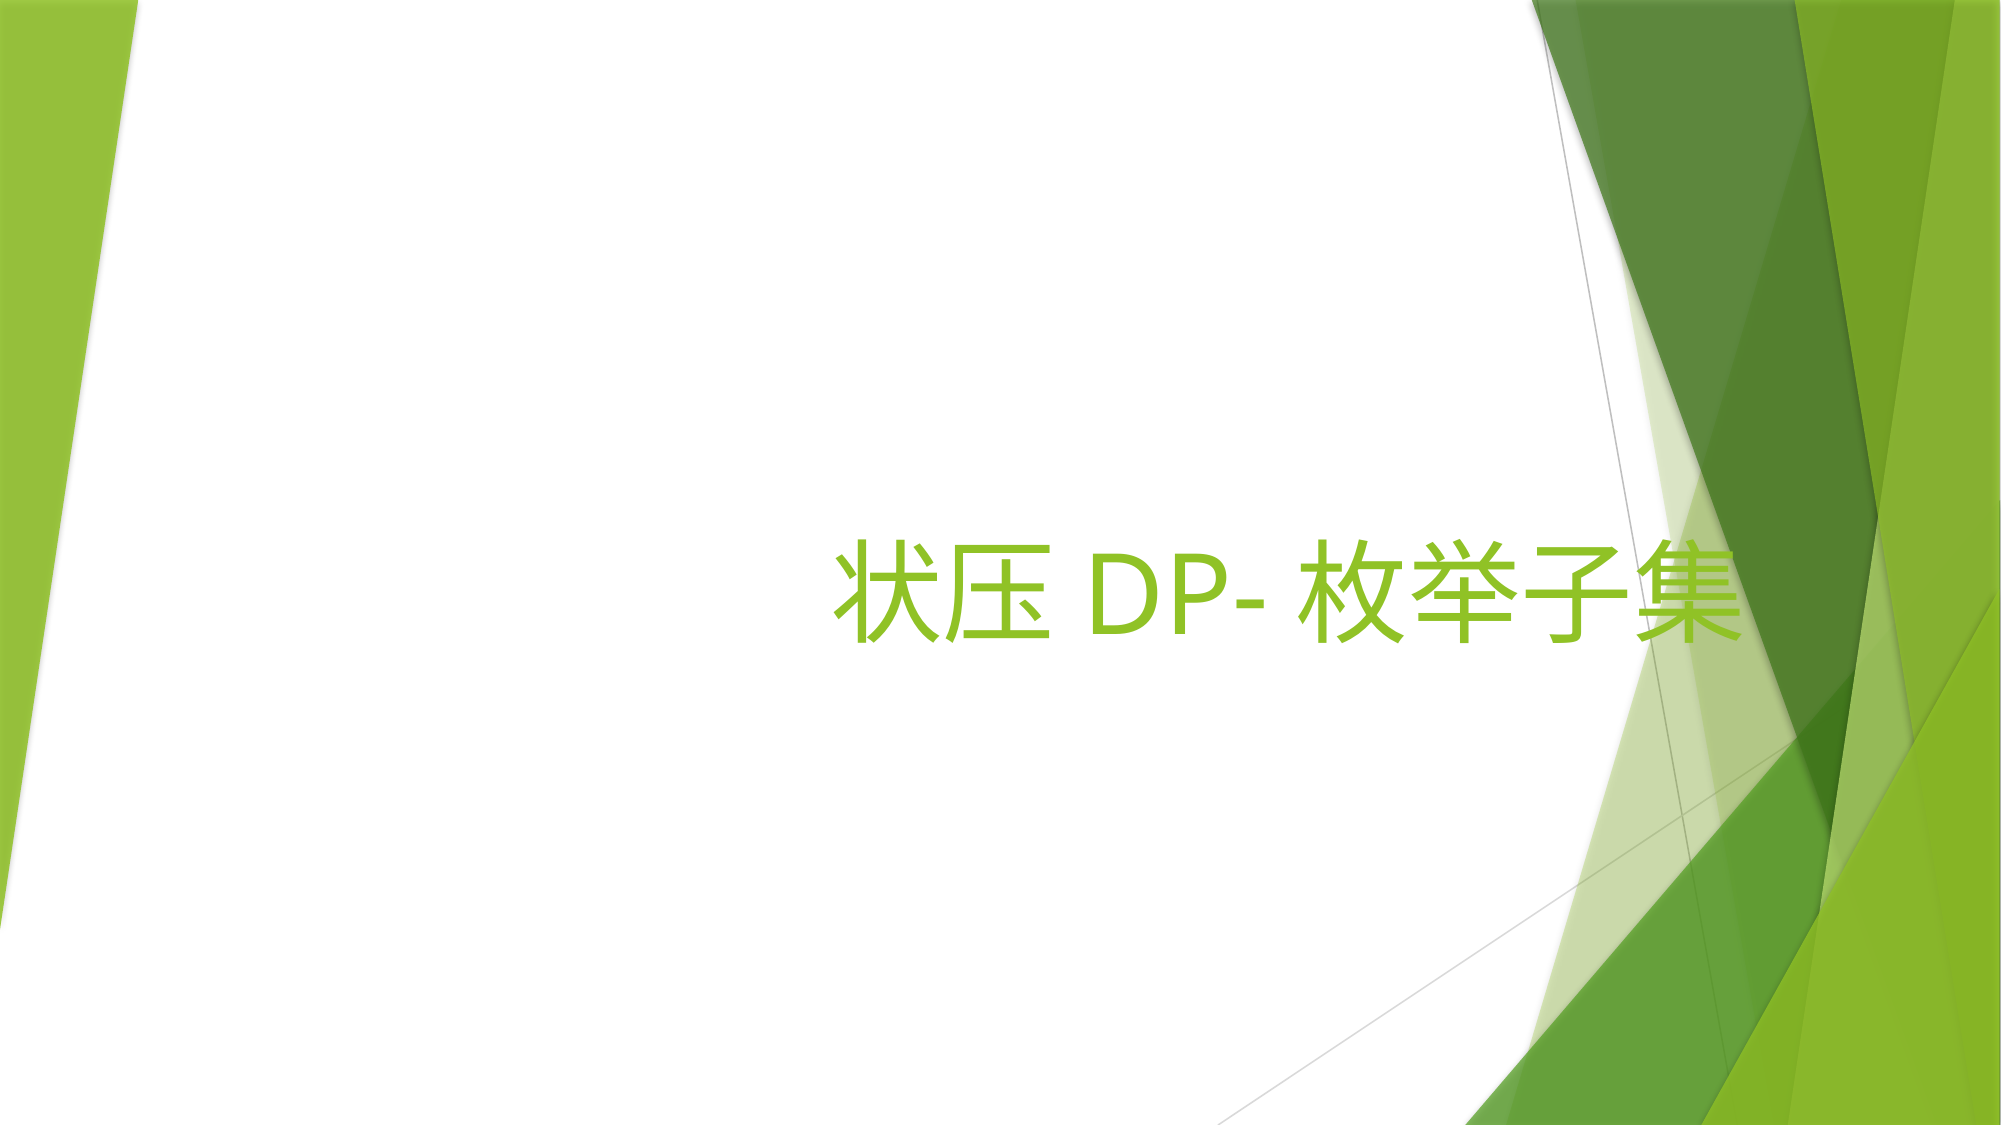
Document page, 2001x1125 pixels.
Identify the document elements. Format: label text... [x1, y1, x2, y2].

title 状压DP-枚举子集 [247, 394, 1761, 665]
